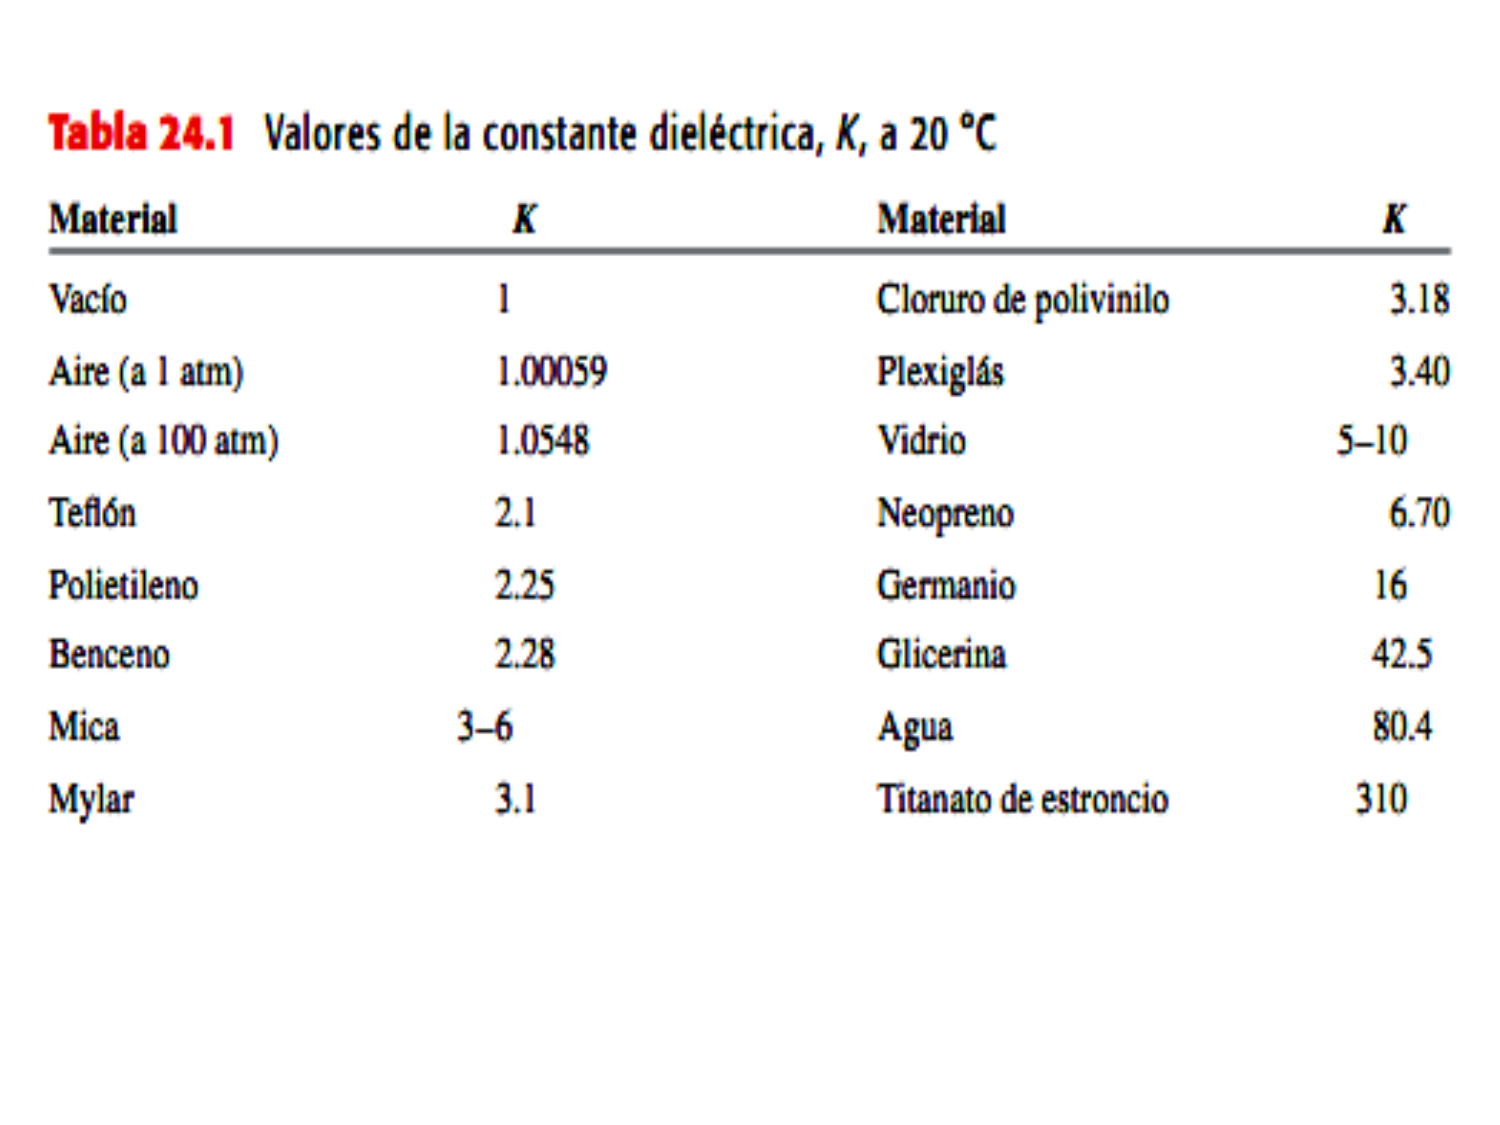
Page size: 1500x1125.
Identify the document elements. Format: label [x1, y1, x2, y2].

picture [38, 93, 1494, 880]
